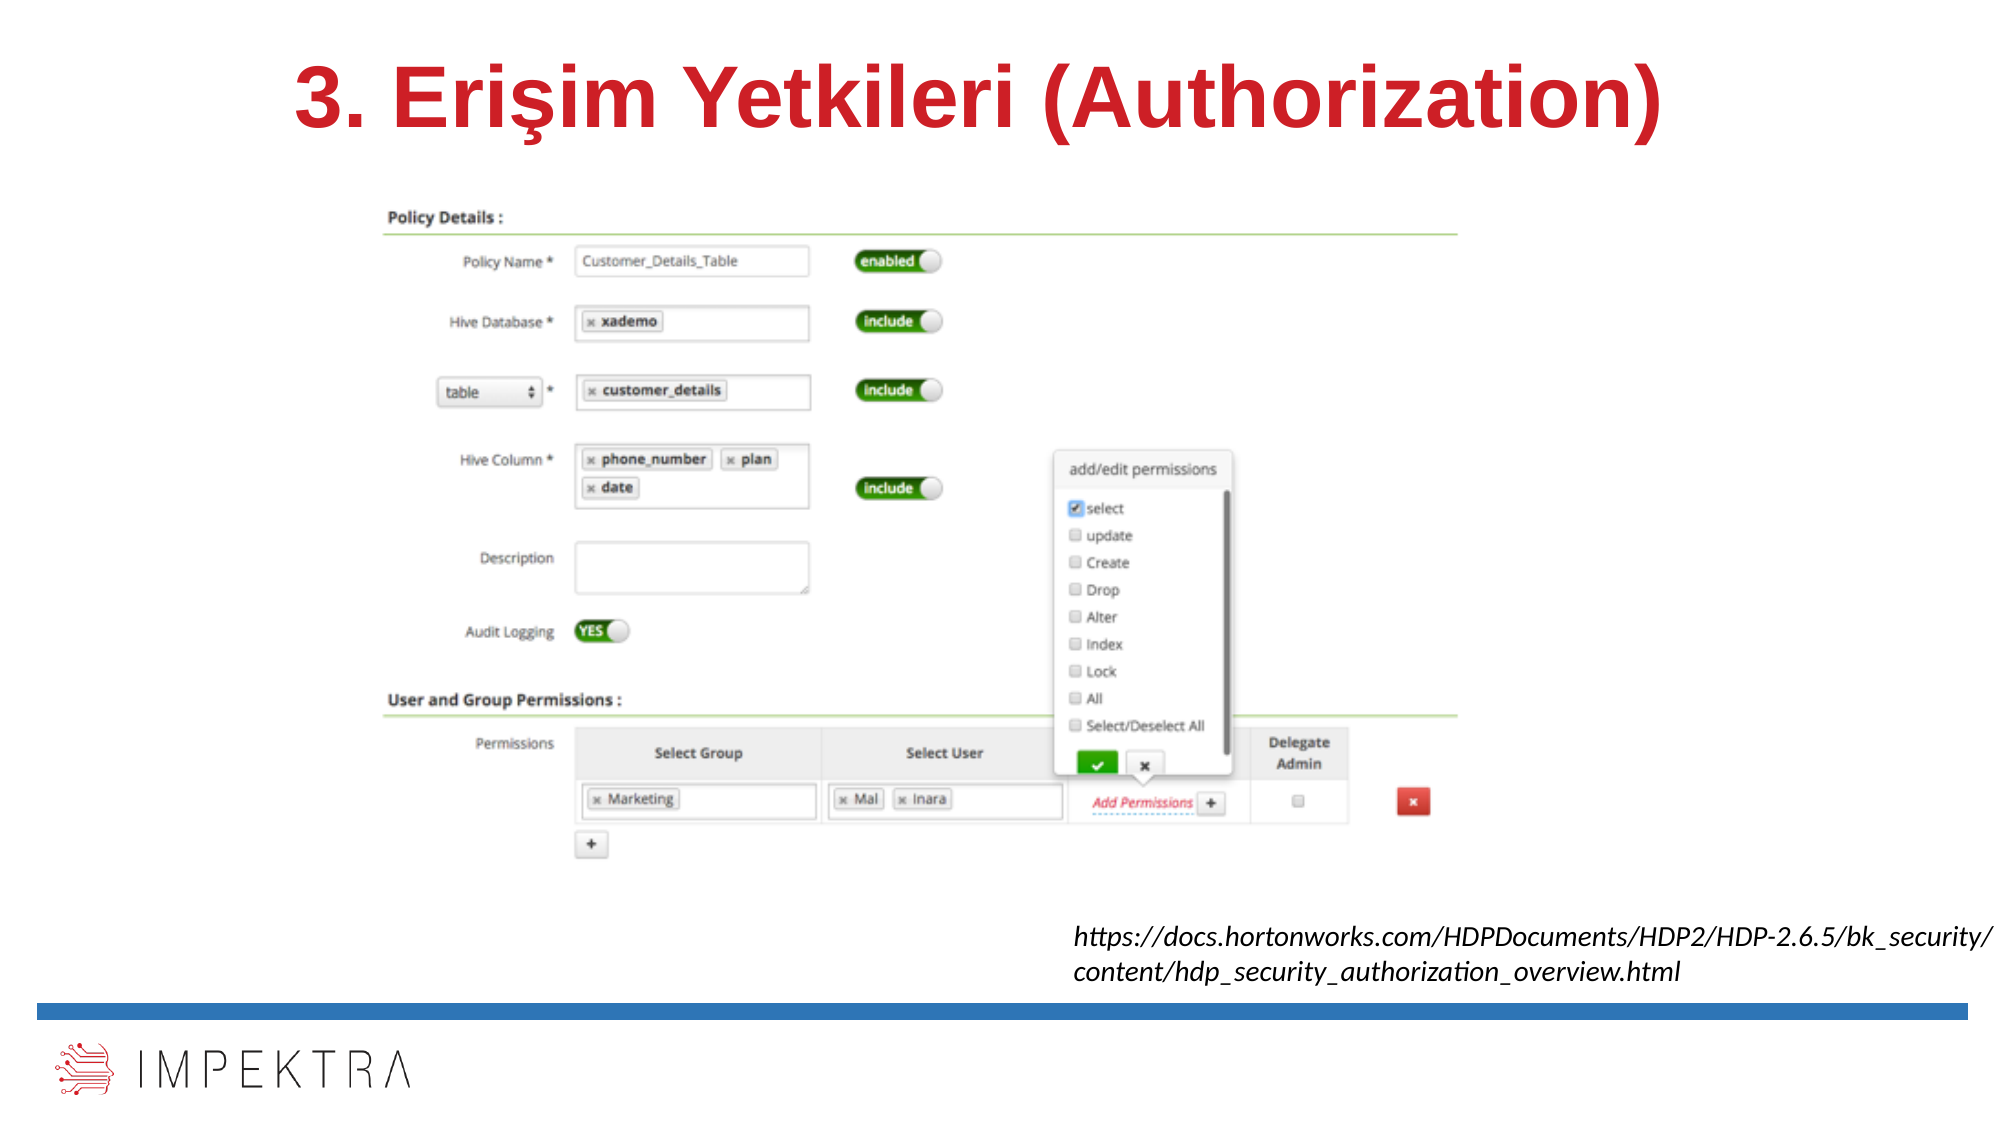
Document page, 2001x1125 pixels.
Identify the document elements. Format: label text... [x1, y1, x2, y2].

title 3. Erişim Yetkileri (Authorization) [229, 22, 1730, 154]
text_box https://docs.hortonworks.com/HDPDocuments/HDP2/HDP-2.6.5/bk_security/content/hdp_security_authorization_overview.html [1058, 909, 2000, 995]
picture [330, 179, 1533, 894]
picture [55, 1043, 410, 1095]
